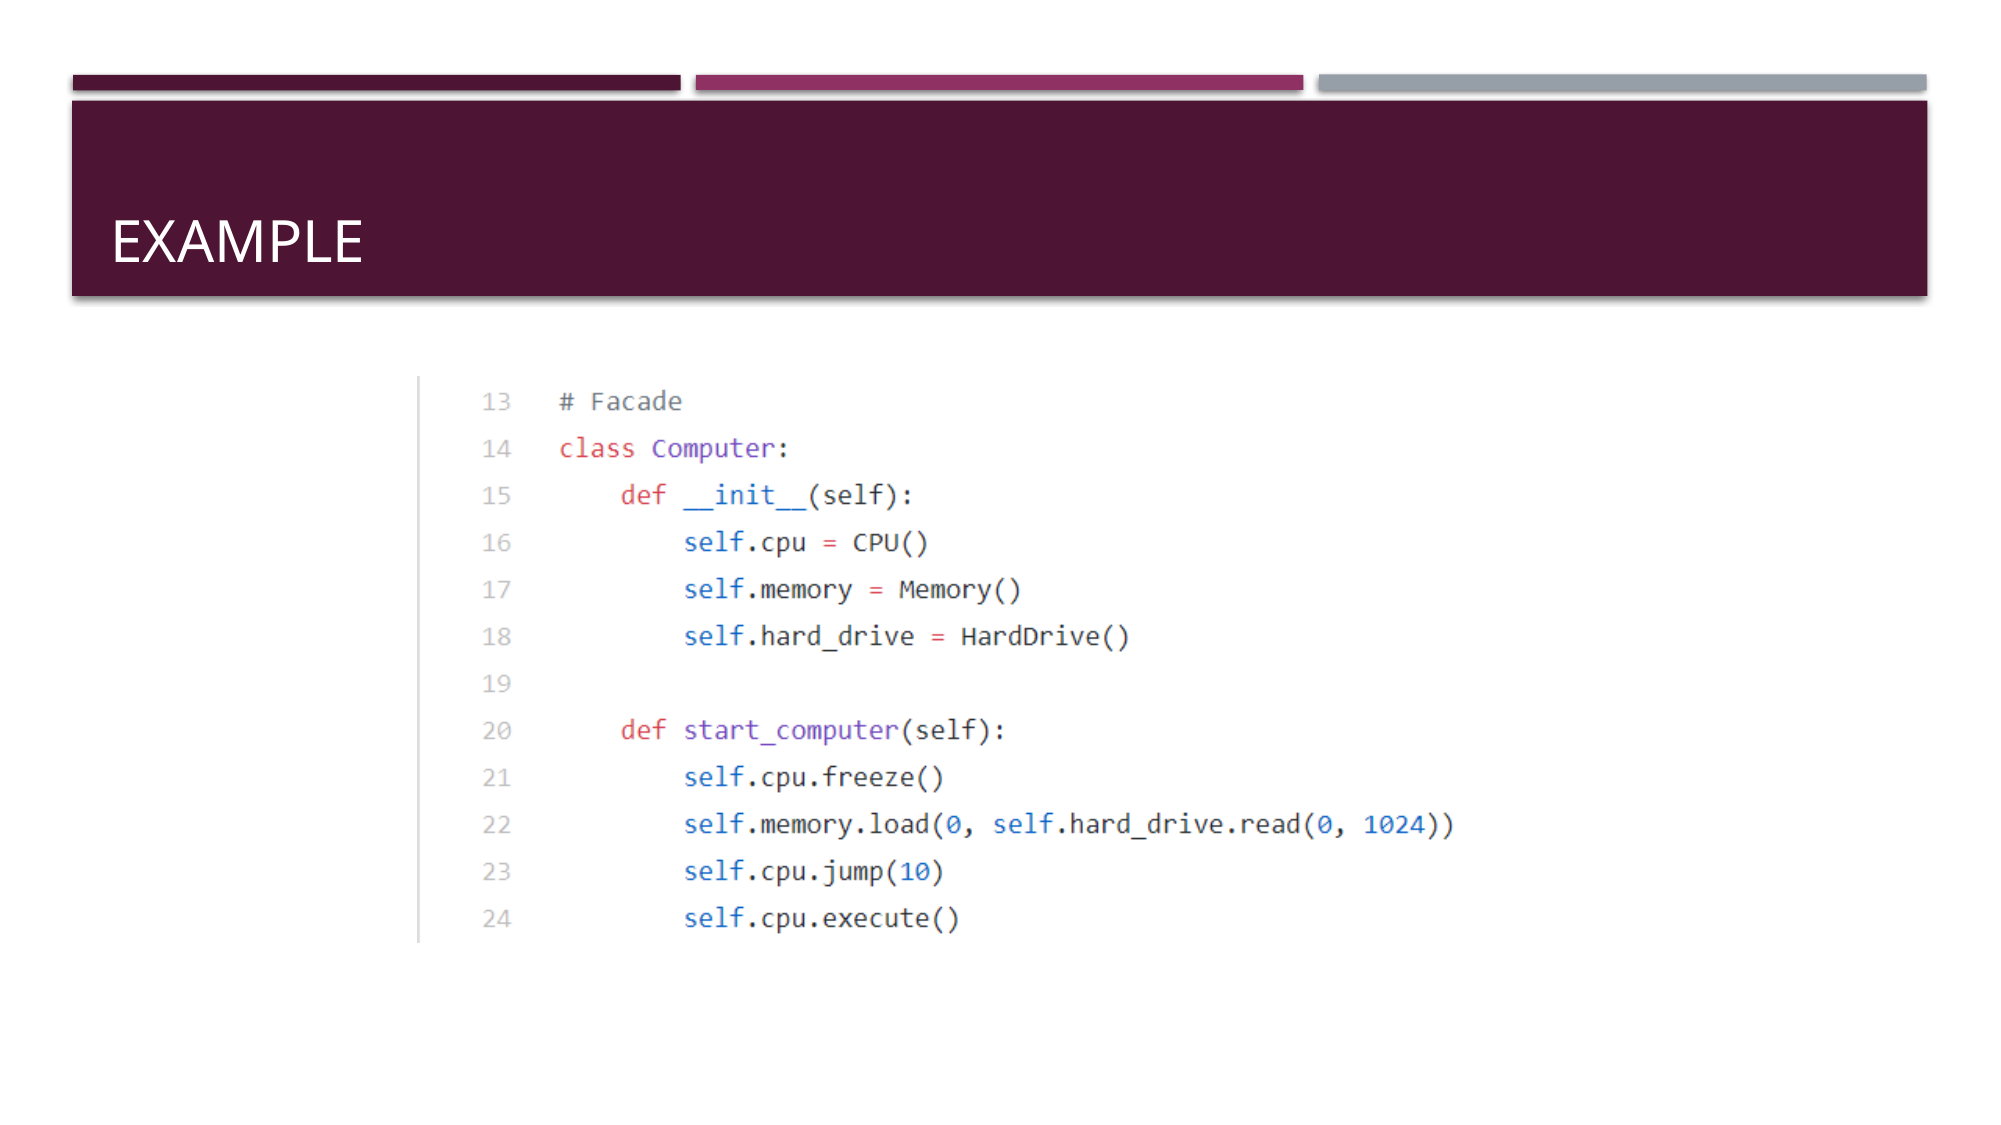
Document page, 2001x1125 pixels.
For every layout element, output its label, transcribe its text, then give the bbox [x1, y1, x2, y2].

title example [95, 115, 1905, 282]
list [416, 376, 1584, 943]
